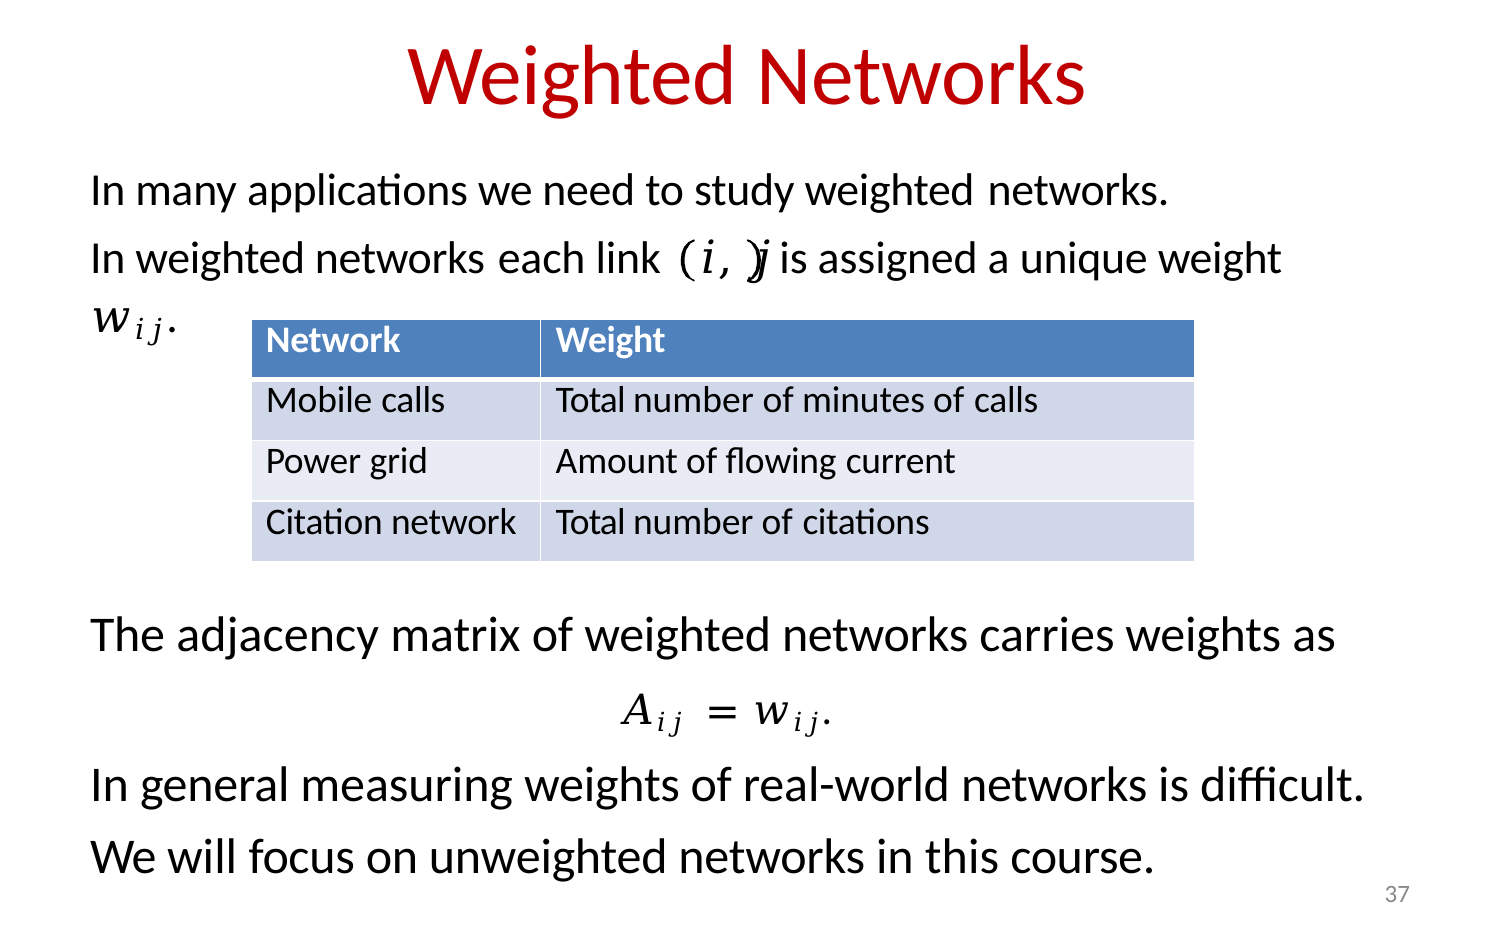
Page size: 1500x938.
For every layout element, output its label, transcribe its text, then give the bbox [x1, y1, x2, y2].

table_cell Amount of flowing current [541, 441, 1194, 500]
table_cell Power grid [252, 441, 540, 500]
table_cell Mobile calls [252, 382, 540, 440]
table_header Network [252, 320, 540, 377]
table_header Weight [541, 320, 1194, 377]
title Weighted Networks [405, 17, 1096, 176]
table_cell Total number of minutes of calls [541, 382, 1194, 440]
text_box The adjacency matrix of weighted networks carries weights as 𝐴𝑖𝑗 = 𝑤𝑖𝑗. In general measuring weights of real-world networks is difficult. We will focus on unweighted networks in this course. [83, 577, 1384, 884]
table_cell Total number of citations [541, 502, 1194, 561]
text_box In many applications we need to study weighted networks. In weighted networks each link 𝑖, 𝑗 is assigned a unique weight 𝑤𝑖𝑗. [85, 145, 1373, 346]
table_cell Citation network [252, 502, 540, 561]
slide_number 37 [1380, 881, 1415, 938]
